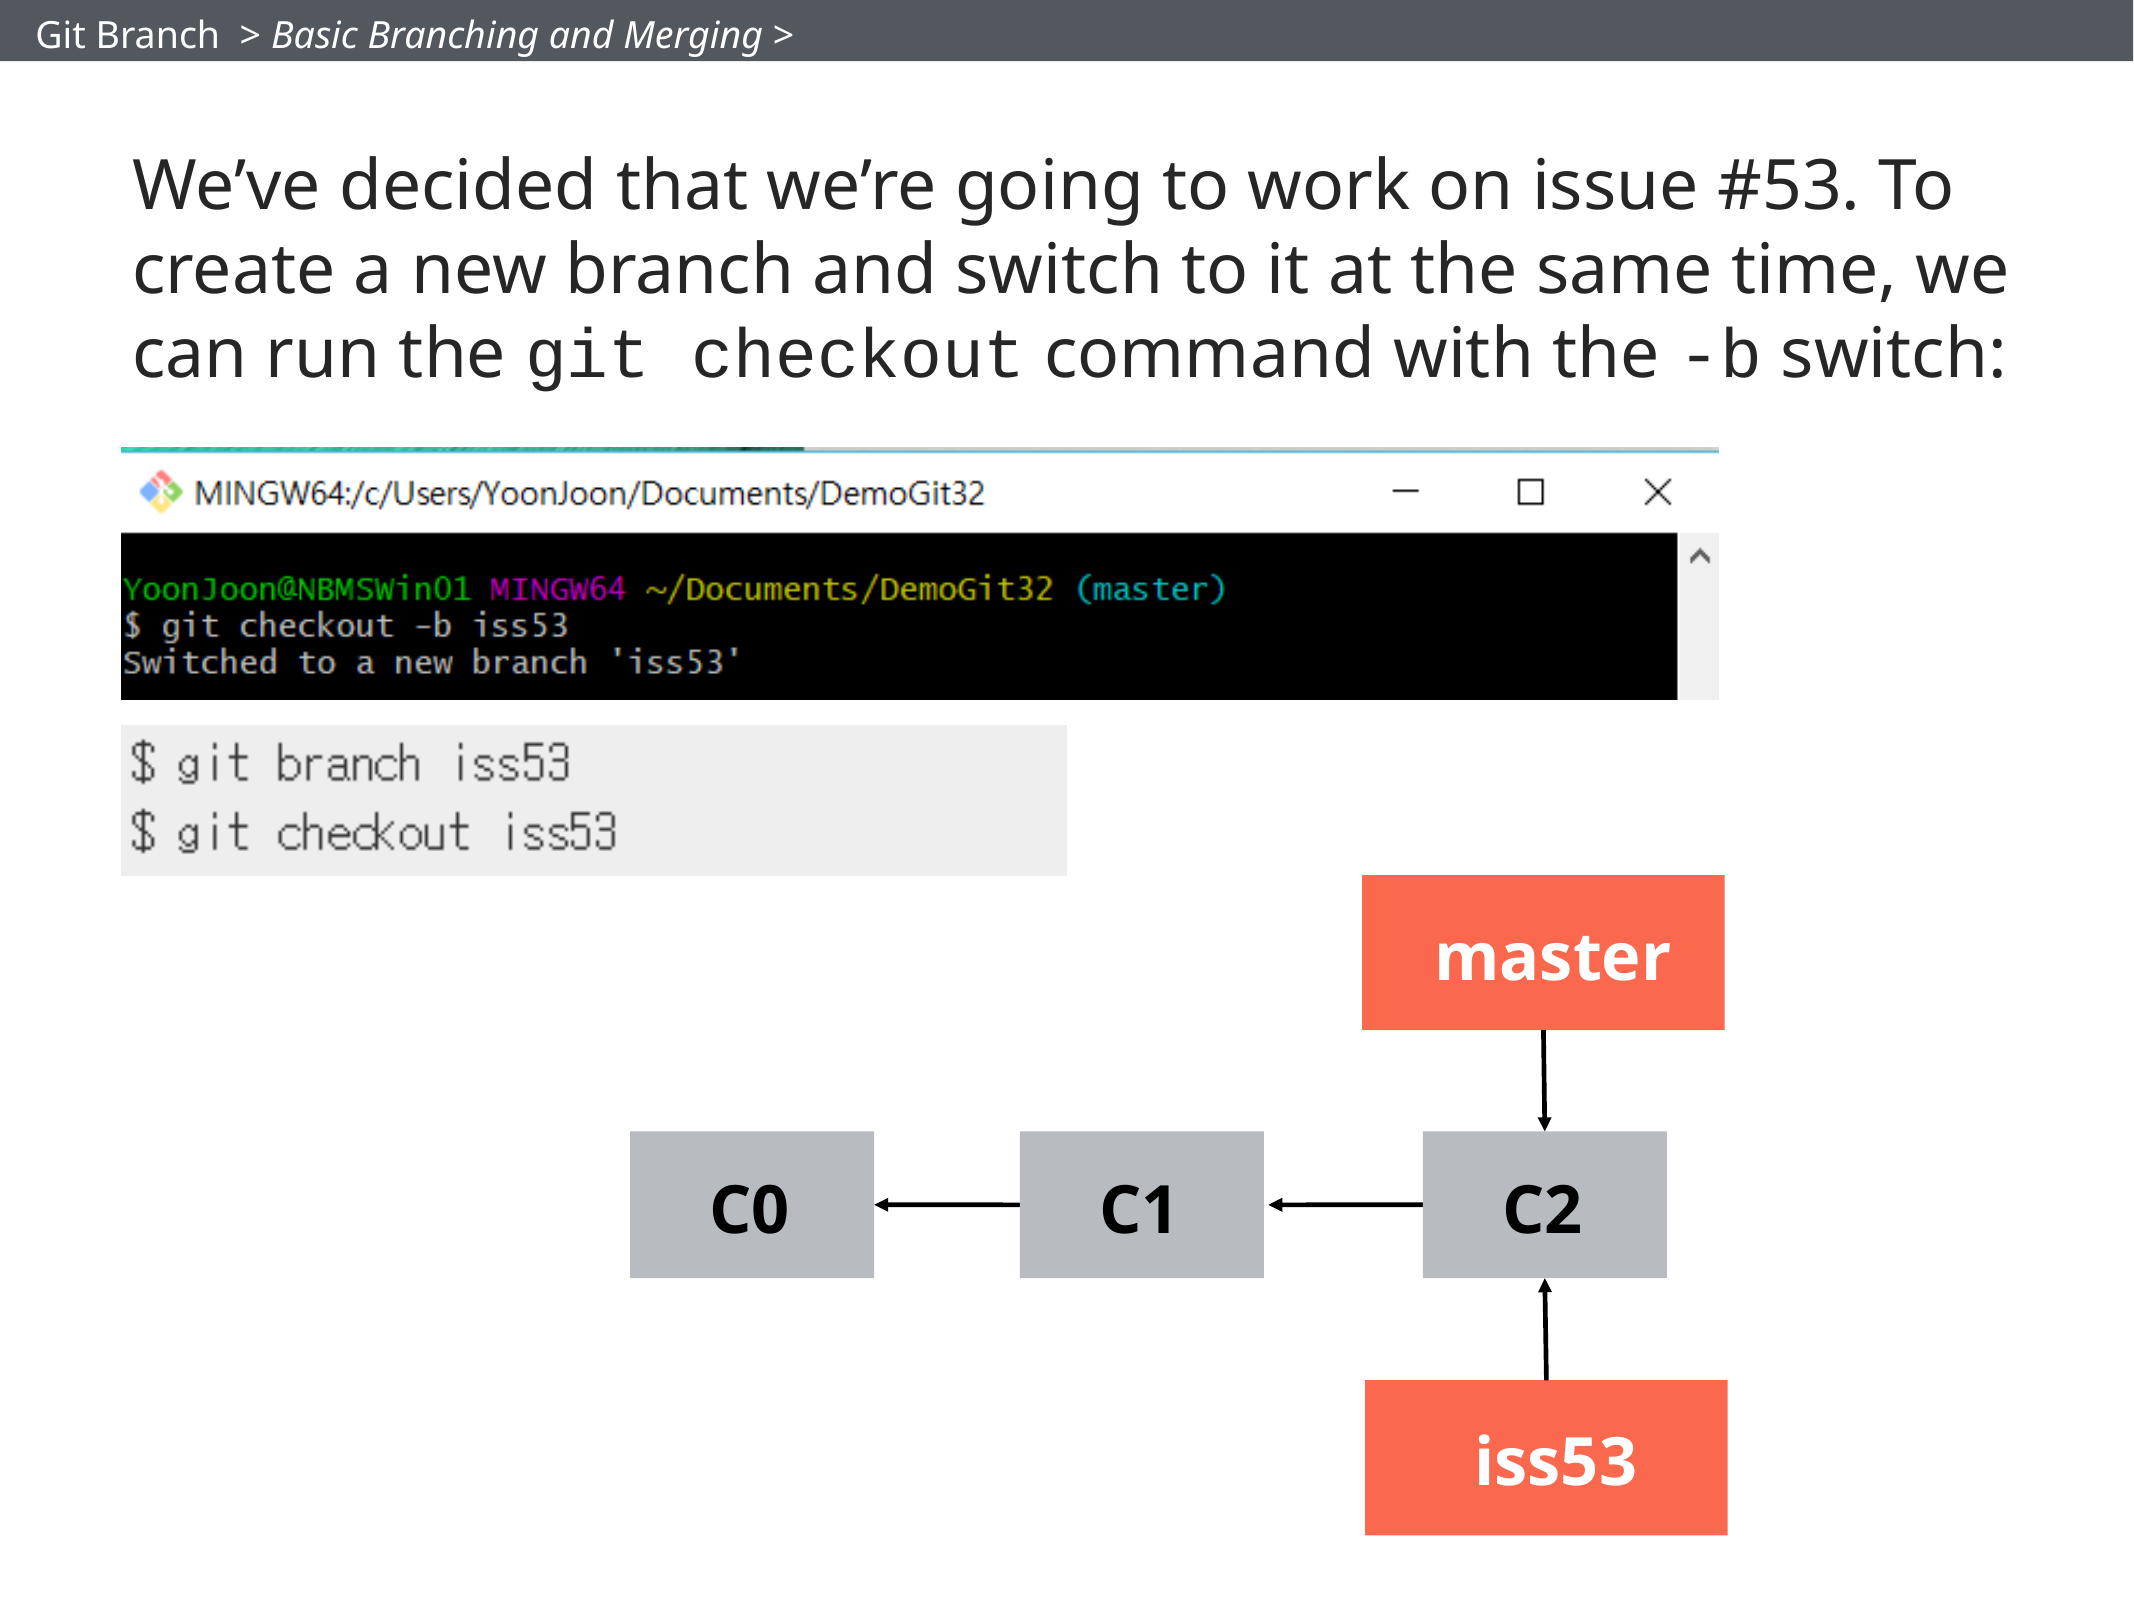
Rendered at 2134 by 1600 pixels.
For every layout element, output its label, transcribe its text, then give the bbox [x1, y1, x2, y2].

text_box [629, 1131, 875, 1279]
picture [121, 447, 1719, 700]
text_box Git Branch > Basic Branching and Merging > [27, 2, 804, 65]
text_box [1361, 874, 1725, 1031]
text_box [1422, 1131, 1668, 1279]
picture [121, 725, 1067, 876]
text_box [1364, 1379, 1728, 1536]
list We’ve decided that we’re going to work on issue #53. To create a new branch and switch to it at the same time, we can run the git checkout command with the -b switch: [120, 128, 2042, 449]
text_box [1019, 1131, 1265, 1279]
